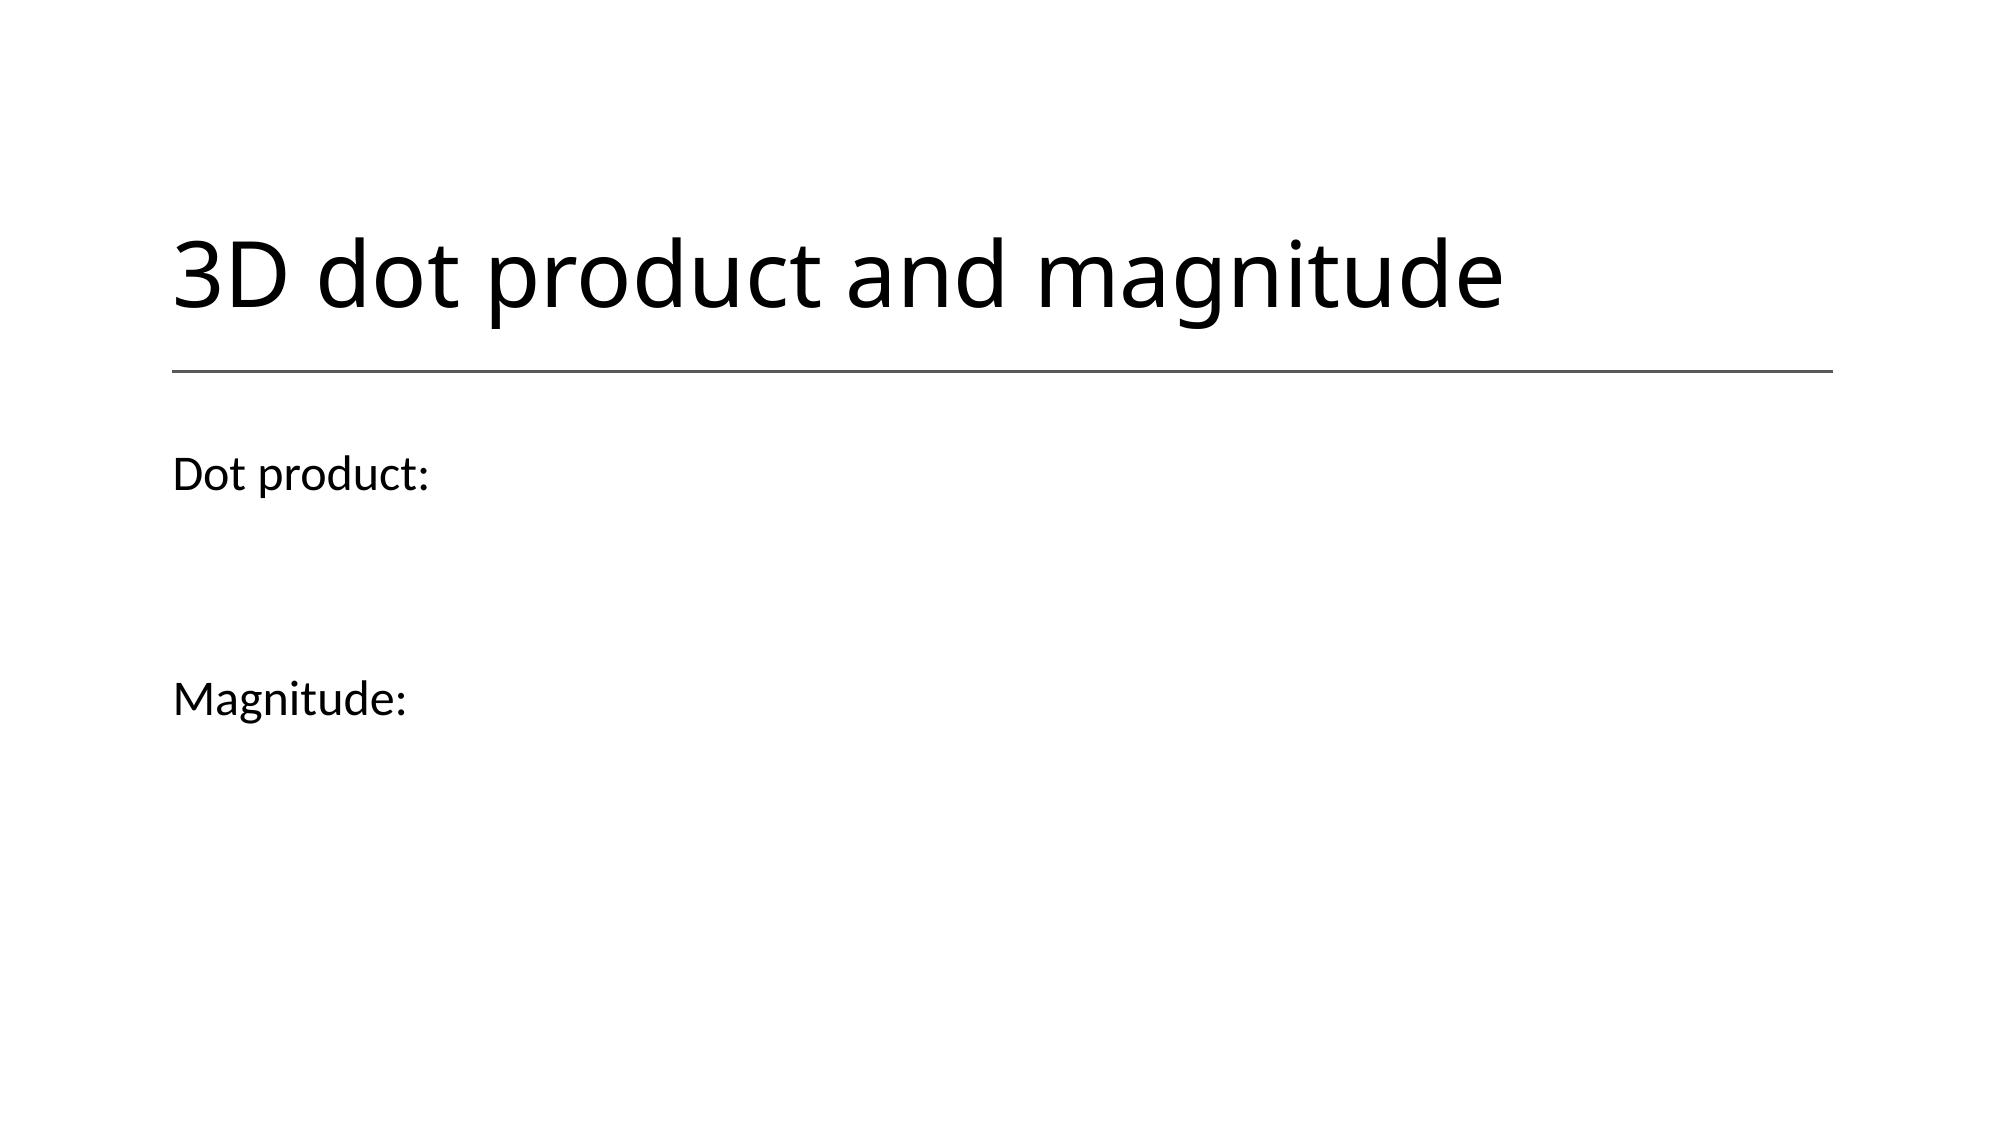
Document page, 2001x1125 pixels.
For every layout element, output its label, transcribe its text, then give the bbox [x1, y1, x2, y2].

title 3D dot product and magnitude [157, 160, 1895, 335]
